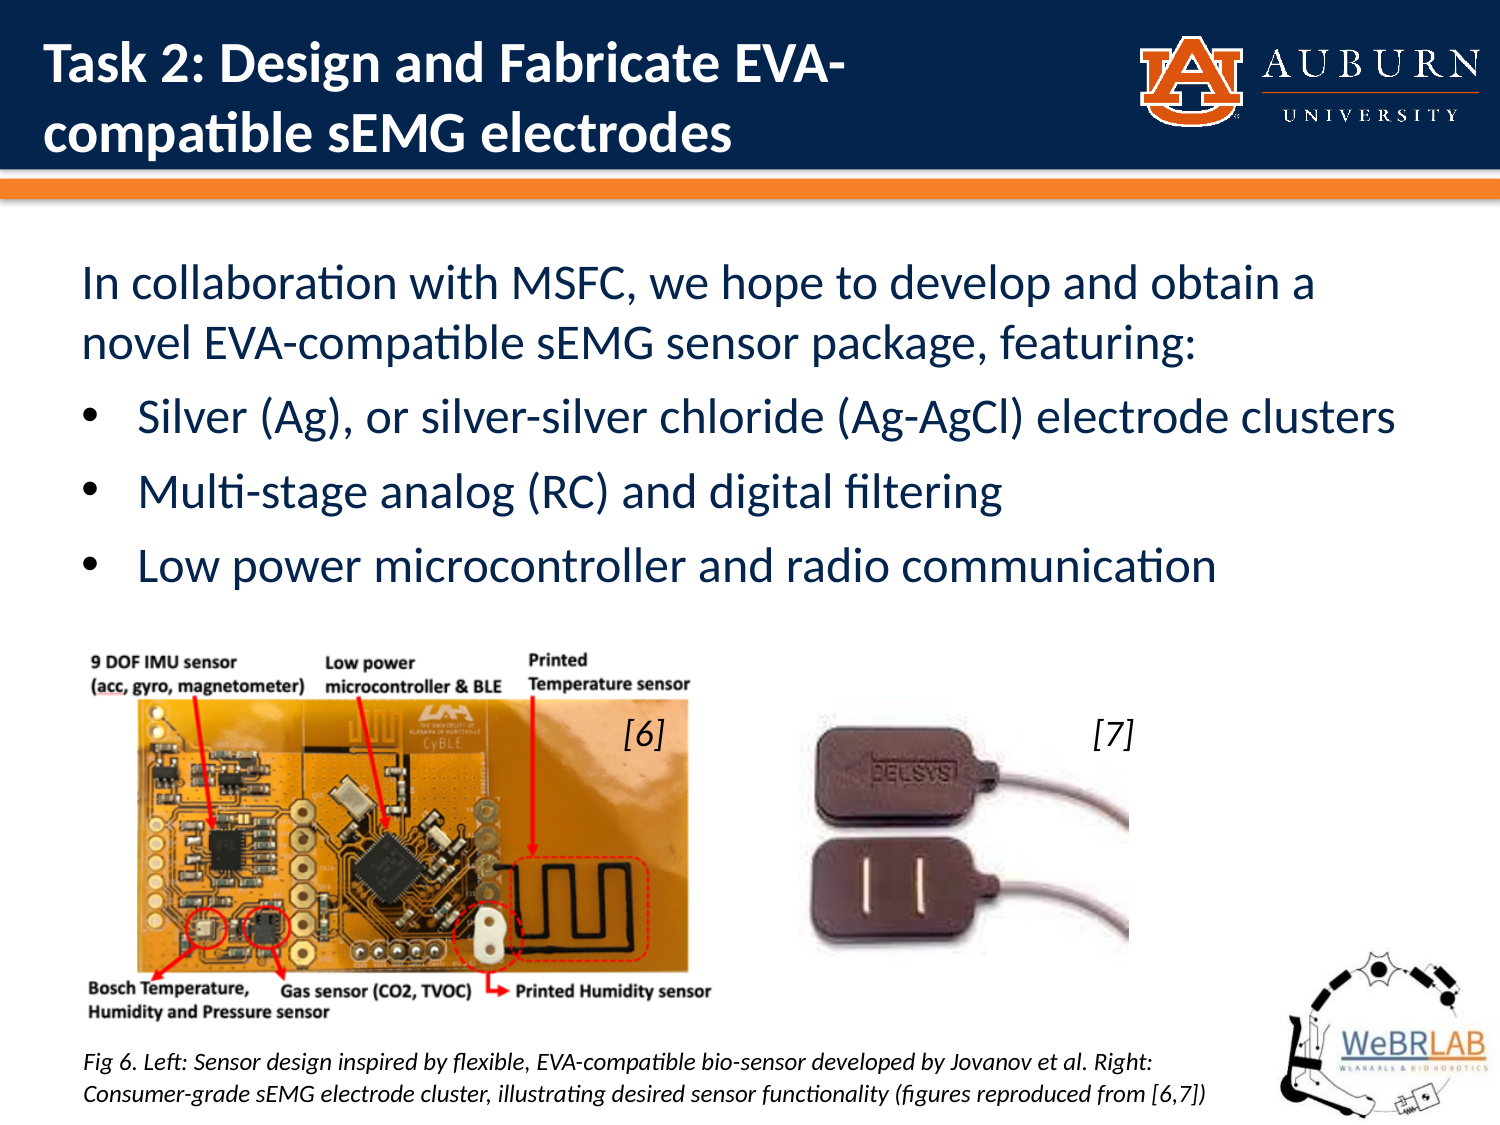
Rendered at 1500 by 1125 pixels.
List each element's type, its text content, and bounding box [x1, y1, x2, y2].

picture [1271, 939, 1500, 1125]
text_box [74, 644, 1220, 1125]
title Task 2: Design and Fabricate EVA-compatible sEMG electrodes [36, 61, 1118, 171]
list In collaboration with MSFC, we hope to develop and obtain a novel EVA-compatible sEMG sensor package, featuring: Silver (Ag), or silver-silver chloride (Ag-AgCl) electrode clusters Multi-stage analog (RC) and digital filtering Low power microcontroller and radio communication [74, 200, 1426, 1064]
picture [1140, 36, 1480, 127]
